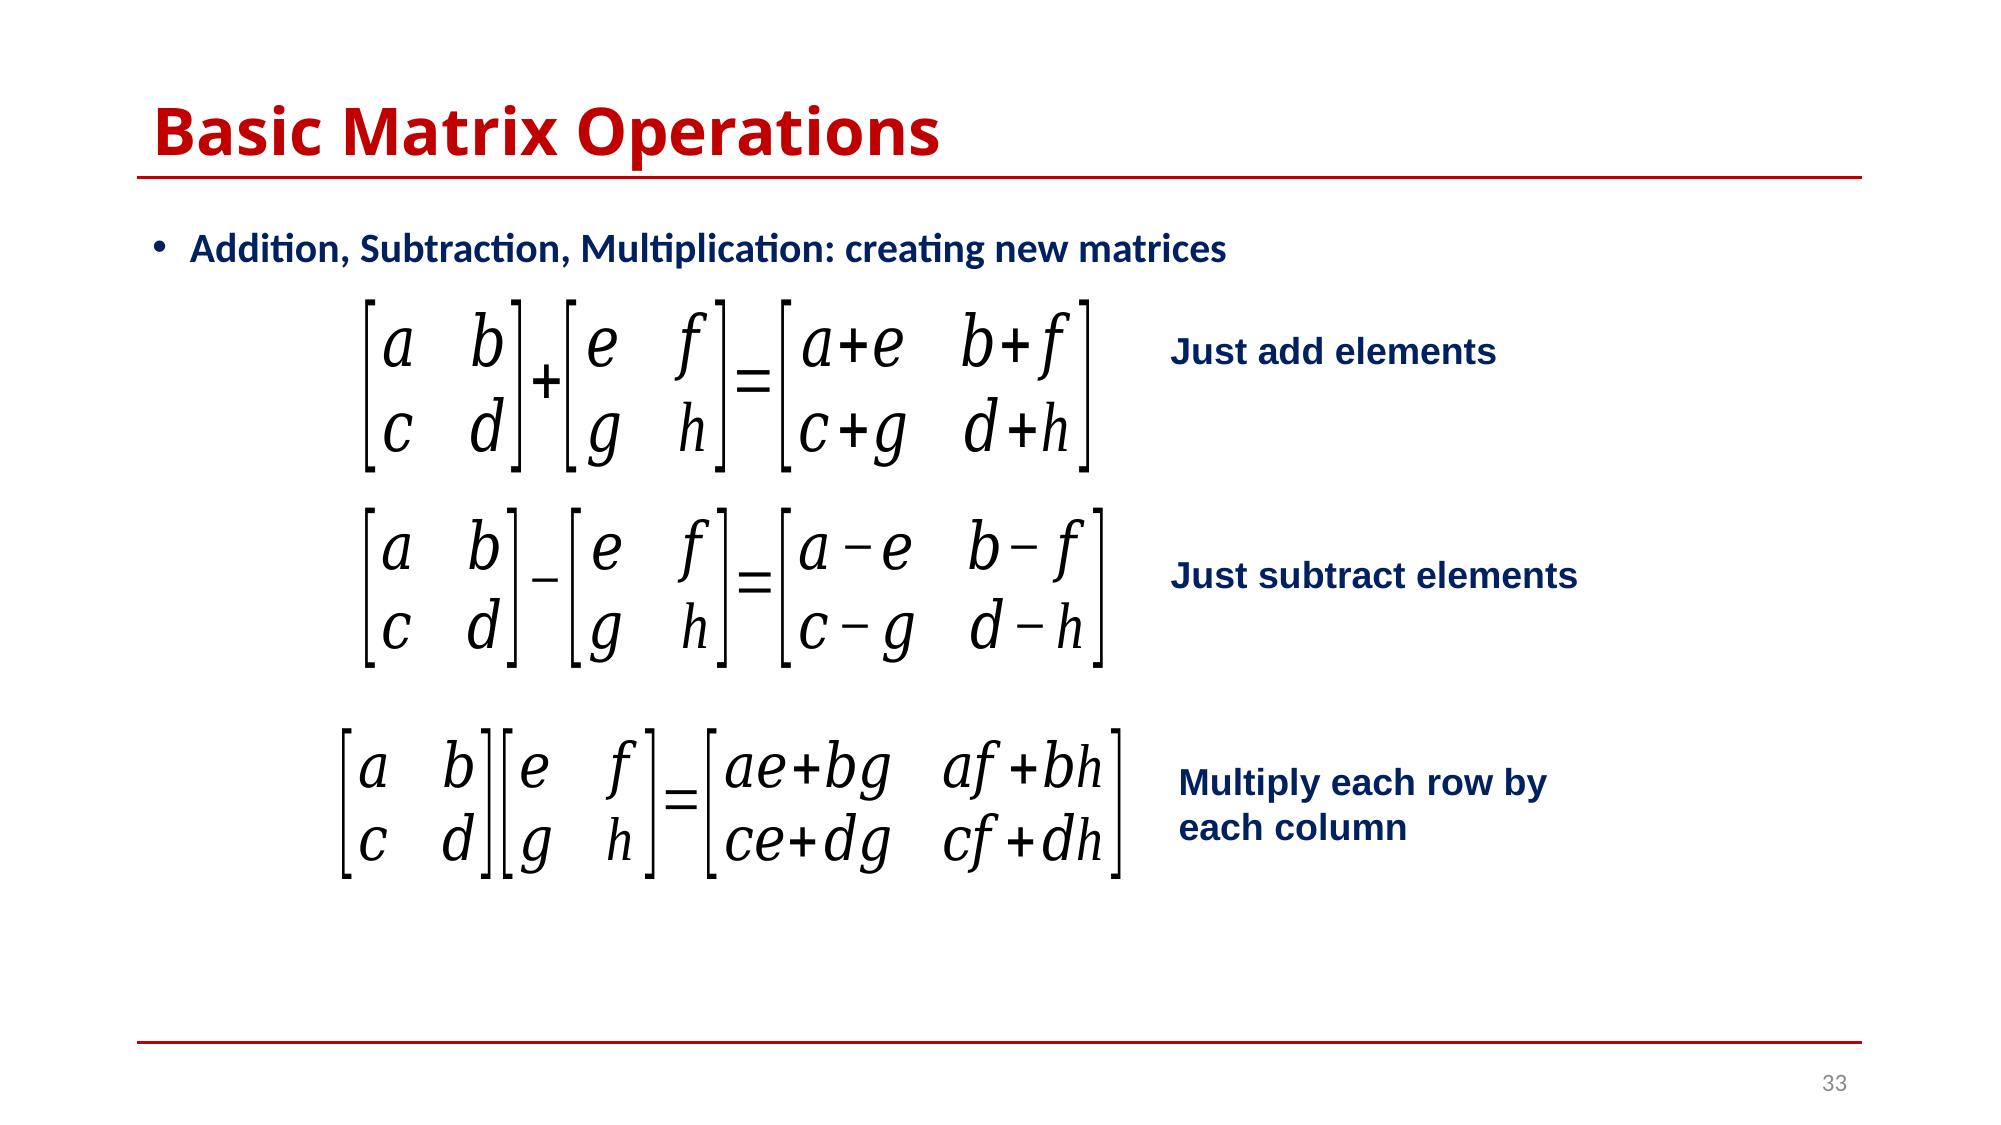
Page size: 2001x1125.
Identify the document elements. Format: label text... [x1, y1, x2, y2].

text_box Multiply each row by each column [1163, 751, 1603, 856]
text_box Just add elements [1155, 319, 1513, 380]
list Addition, Subtraction, Multiplication: creating new matrices [137, 218, 1513, 339]
text_box Just subtract elements [1155, 543, 1594, 604]
slide_number 33 [1412, 1051, 1863, 1111]
title Basic Matrix Operations [137, 90, 1863, 178]
